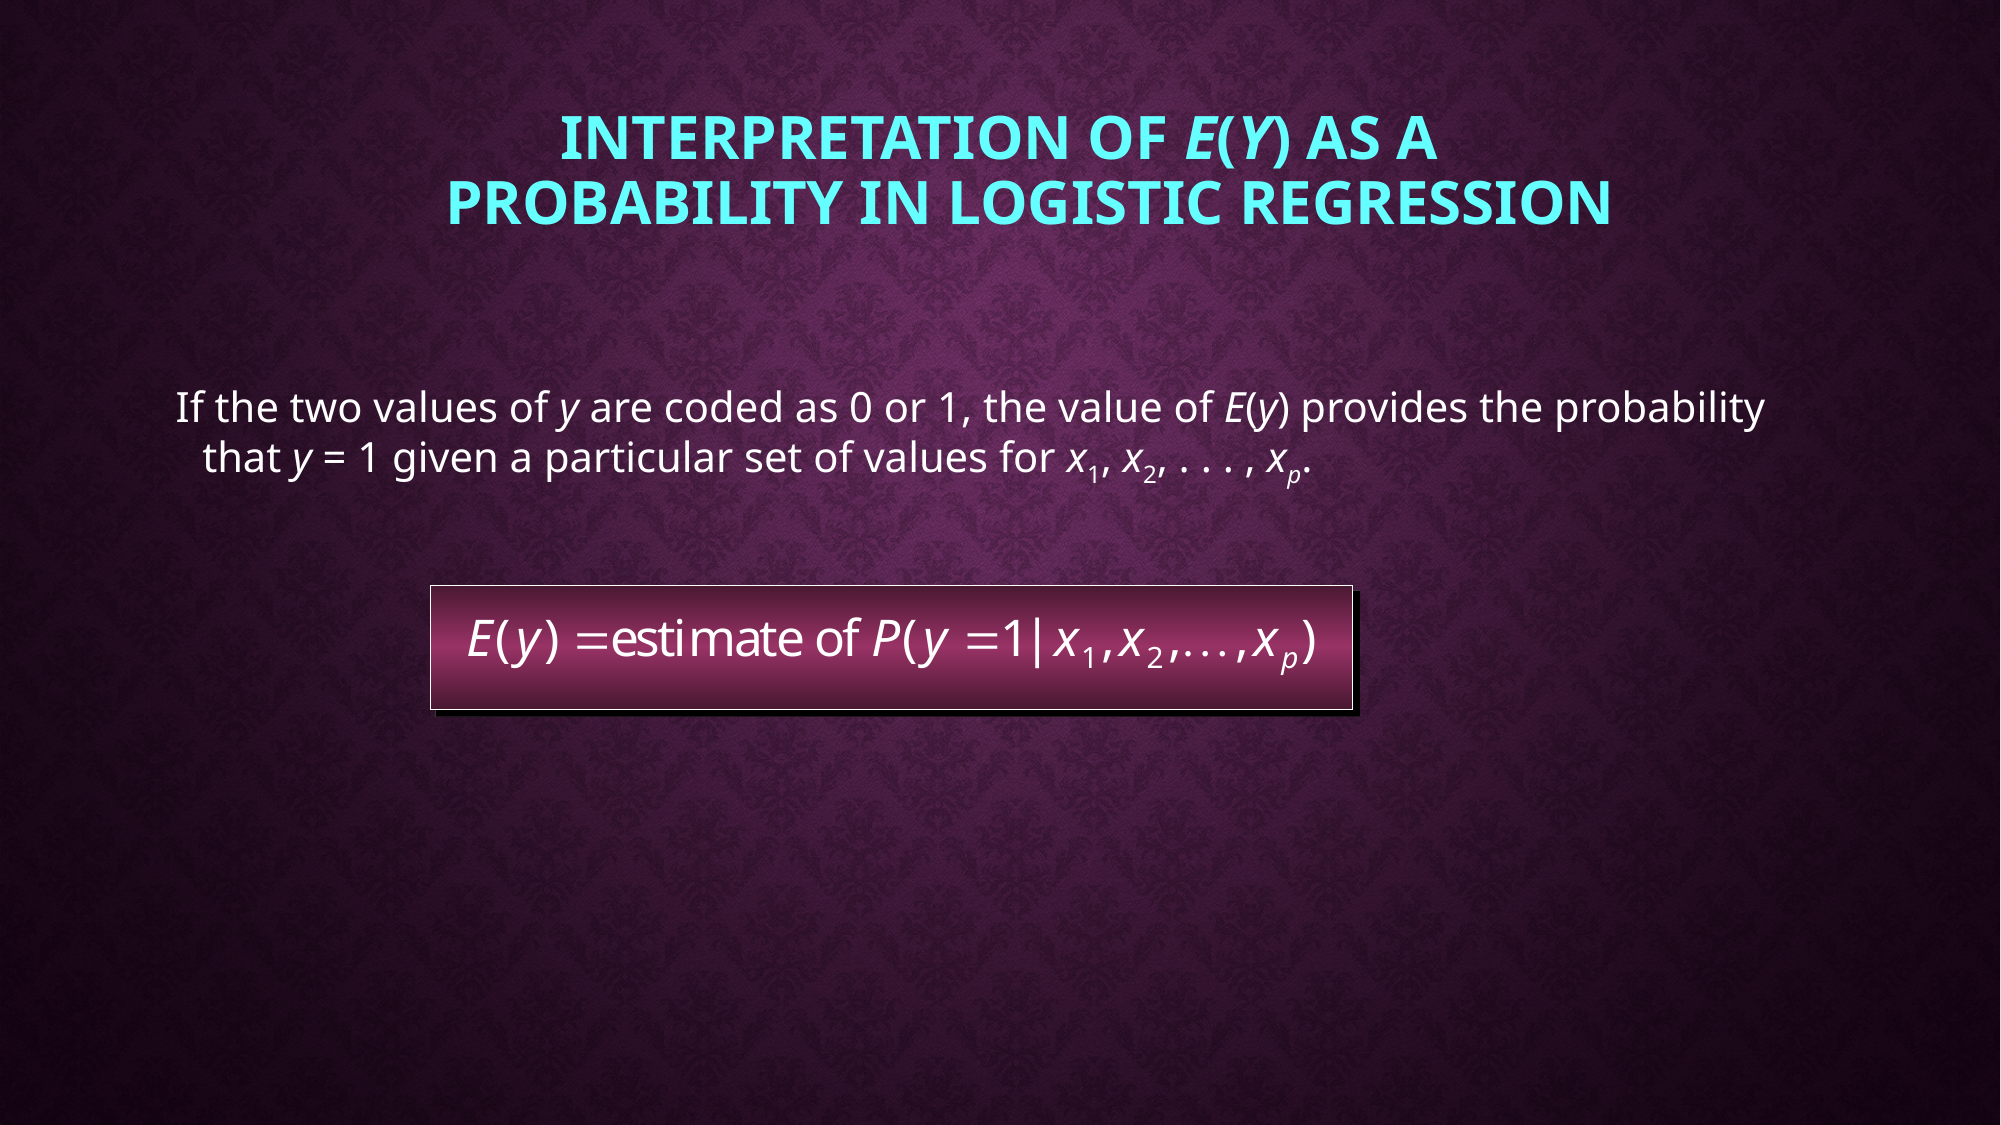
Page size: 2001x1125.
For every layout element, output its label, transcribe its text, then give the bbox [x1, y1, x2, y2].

list If the two values of y are coded as 0 or 1, the value of E(y) provides the probability that y = 1 given a particular set of values for x1, x2, . . . , xp. [149, 379, 1849, 986]
title Interpretation of E(y) as a Probability in Logistic Regression [149, 99, 1849, 318]
text_box [430, 585, 1353, 710]
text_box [463, 613, 1320, 681]
